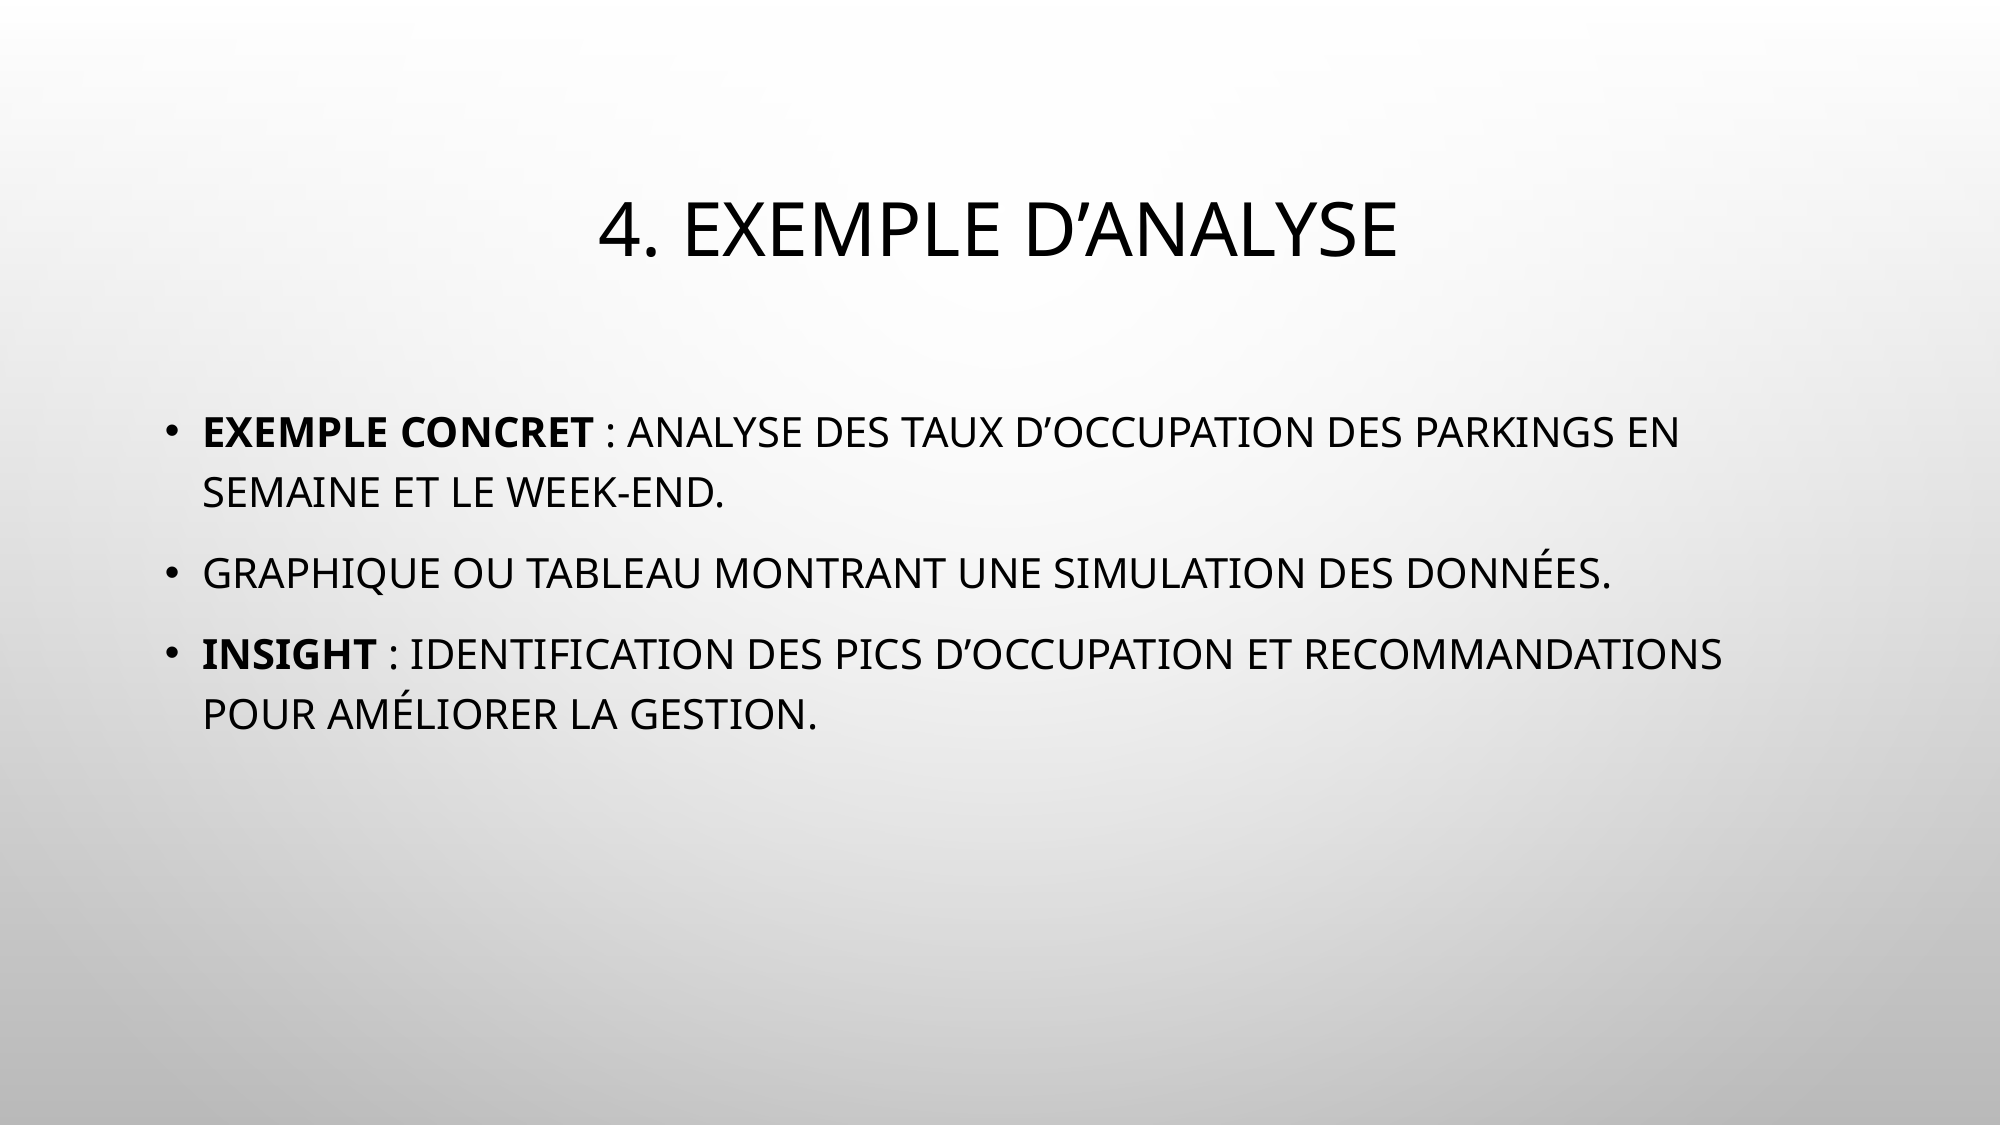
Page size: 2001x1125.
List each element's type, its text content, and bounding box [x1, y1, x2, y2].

title 4. Exemple d’Analyse [149, 101, 1851, 364]
list Exemple concret : Analyse des taux d’occupation des parkings en semaine et le week-end. Graphique ou tableau montrant une simulation des données. Insight : Identification des pics d’occupation et recommandations pour améliorer la gestion. [149, 388, 1851, 950]
picture [0, 0, 2000, 1125]
